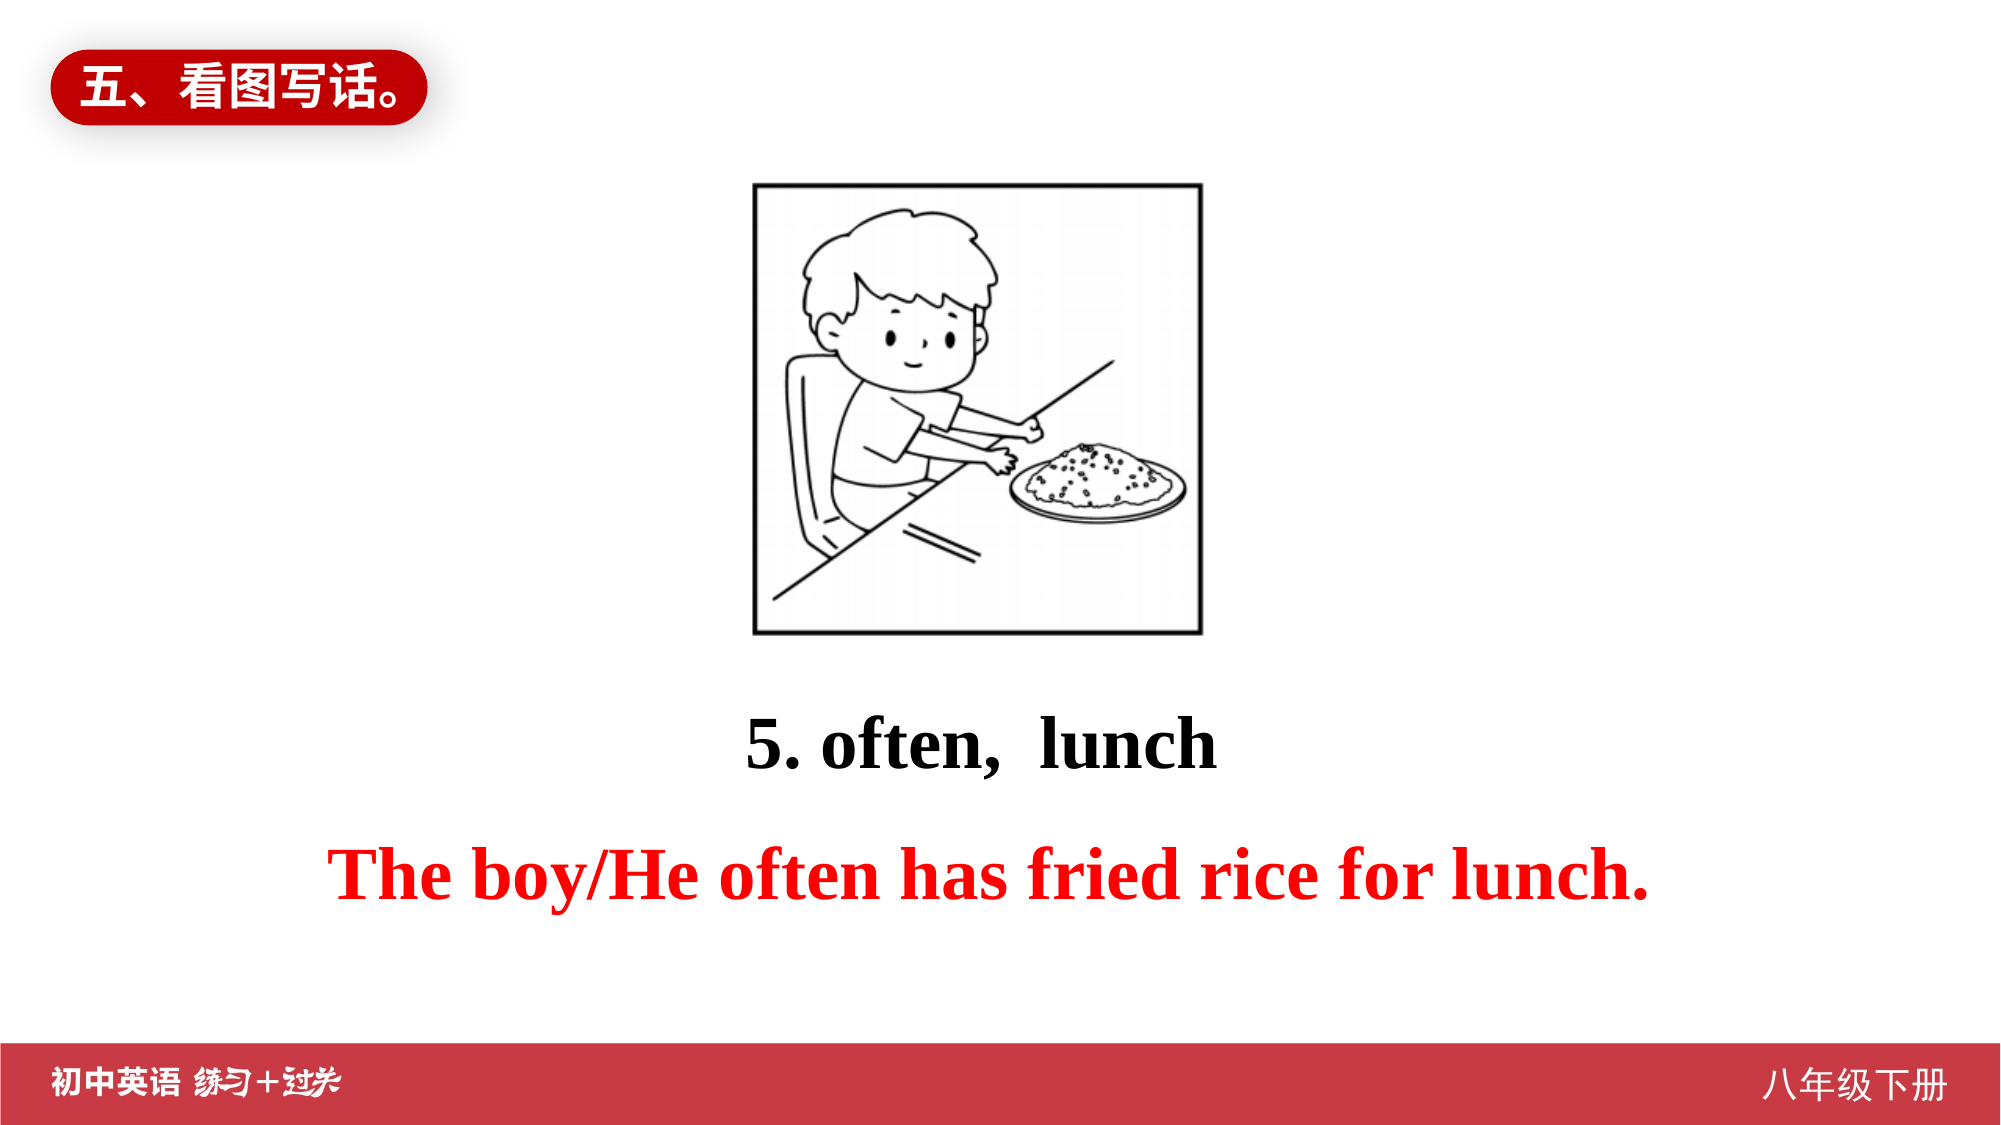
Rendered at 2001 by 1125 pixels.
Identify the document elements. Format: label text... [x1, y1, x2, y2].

picture [0, 0, 2001, 1125]
text_box 5. often, lunch [731, 641, 1280, 792]
text_box [49, 58, 63, 117]
text_box The boy/He often has fried rice for lunch. [312, 792, 1753, 923]
text_box 五、看图写话。 [63, 47, 428, 122]
text_box [70, 122, 408, 127]
